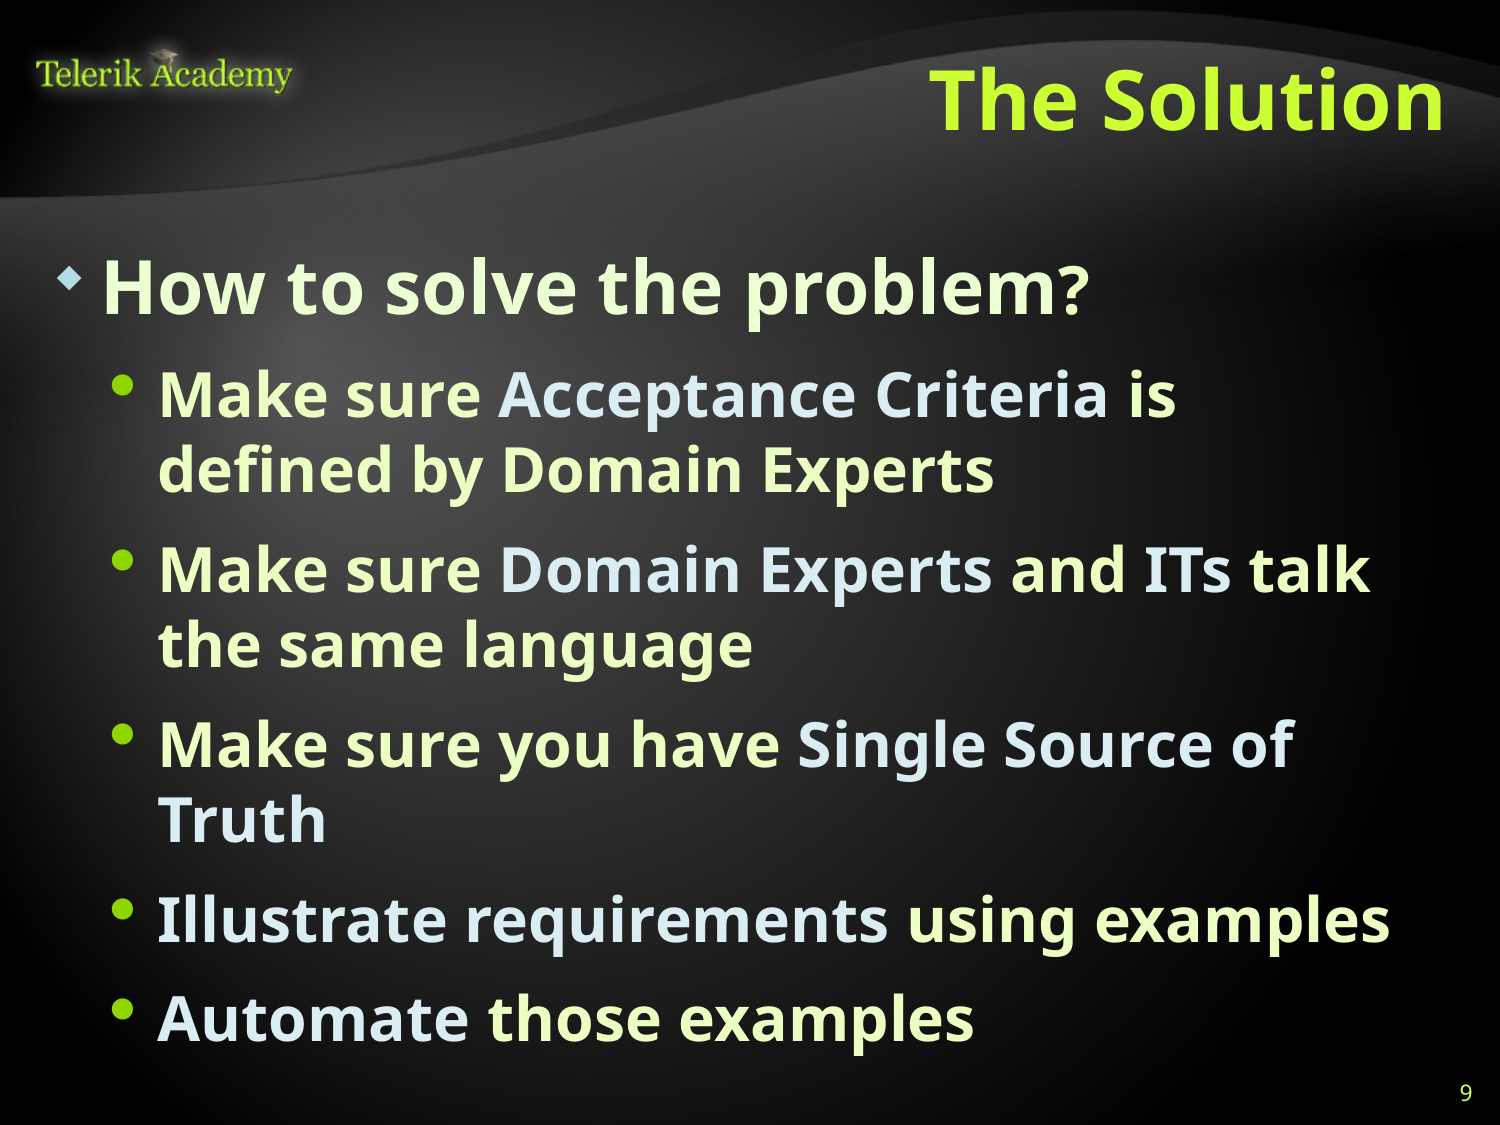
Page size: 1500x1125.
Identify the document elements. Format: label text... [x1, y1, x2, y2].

title The Solution [283, 30, 1463, 181]
picture [0, 0, 1500, 1125]
slide_number 9 [1412, 1074, 1488, 1113]
text_box How to solve the problem? Make sure Acceptance Criteria is defined by Domain Experts Make sure Domain Experts and ITs talk the same language Make sure you have Single Source of Truth Illustrate requirements using examples Automate those examples [39, 232, 1413, 1062]
